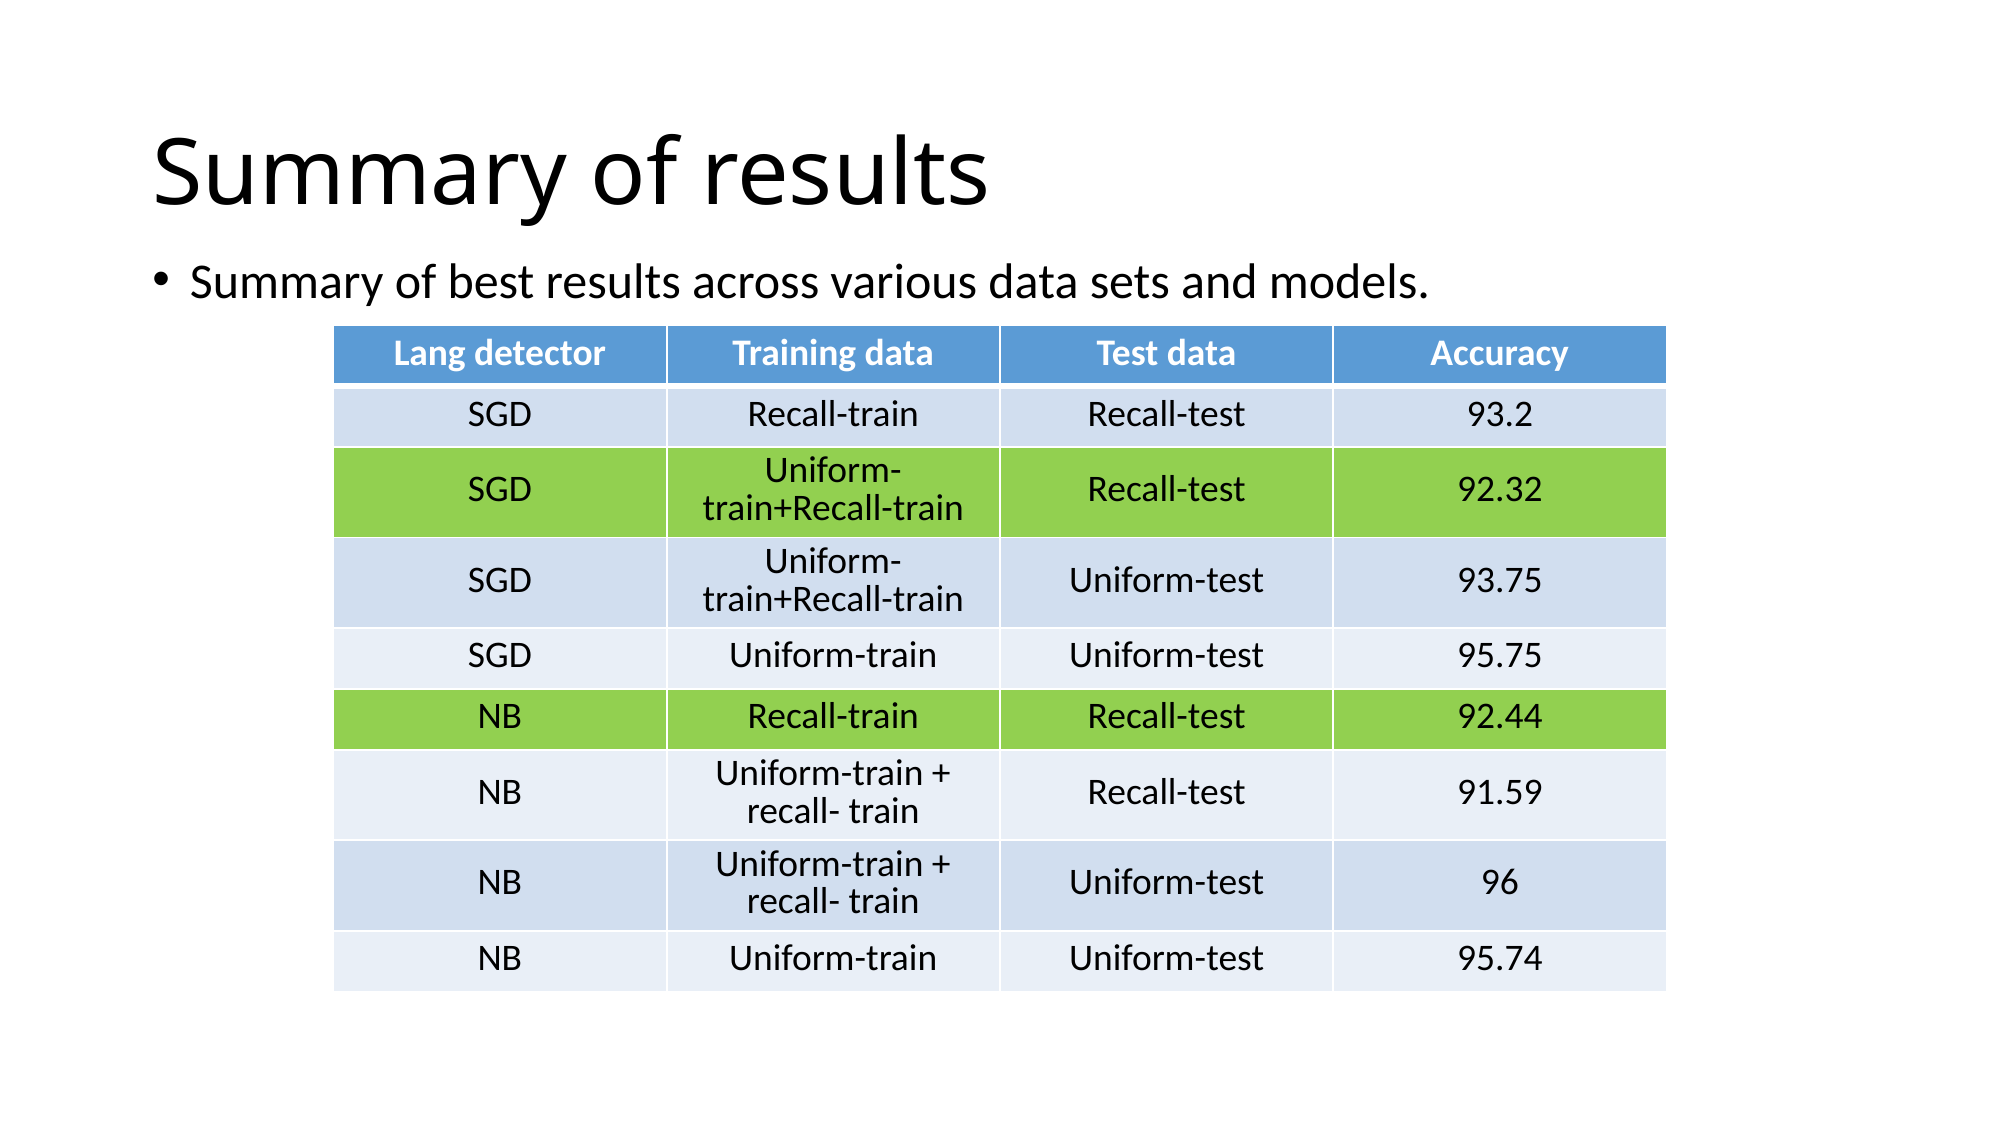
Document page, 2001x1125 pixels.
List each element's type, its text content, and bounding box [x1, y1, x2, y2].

table_cell 92.32 [1334, 448, 1666, 537]
table_cell Recall-test [1001, 448, 1332, 537]
table_header Accuracy [1334, 326, 1666, 383]
table_header Test data [1001, 326, 1332, 383]
table_cell Recall-test [1001, 751, 1332, 839]
table_cell 93.75 [1334, 538, 1666, 627]
table_cell NB [334, 751, 666, 839]
table_cell Uniform-train [668, 629, 999, 688]
table_cell SGD [334, 389, 666, 446]
table_header Training data [668, 326, 999, 383]
table_cell Uniform-train + recall- train [668, 841, 999, 930]
table_cell Recall-test [1001, 690, 1332, 749]
table_cell Recall-train [668, 690, 999, 749]
table_cell 91.59 [1334, 751, 1666, 839]
table_cell Uniform-train+Recall-train [668, 538, 999, 627]
table_cell 96 [1334, 841, 1666, 930]
table_cell Recall-test [1001, 389, 1332, 446]
table_cell Uniform-train + recall- train [668, 751, 999, 839]
table_cell SGD [334, 448, 666, 537]
table_cell NB [334, 841, 666, 930]
table_cell NB [334, 932, 666, 991]
table_cell Uniform-test [1001, 538, 1332, 627]
table_cell 93.2 [1334, 389, 1666, 446]
table_cell Uniform-test [1001, 932, 1332, 991]
table_cell Uniform-test [1001, 629, 1332, 688]
title Summary of results [137, 66, 1863, 241]
table_cell SGD [334, 629, 666, 688]
table_cell 92.44 [1334, 690, 1666, 749]
table_cell Uniform-train [668, 932, 999, 991]
list Summary of best results across various data sets and models. [137, 241, 1863, 1073]
table_cell 95.75 [1334, 629, 1666, 688]
table_cell Uniform-test [1001, 841, 1332, 930]
table_header Lang detector [334, 326, 666, 383]
table_cell Uniform-train+Recall-train [668, 448, 999, 537]
table_cell SGD [334, 538, 666, 627]
table_cell 95.74 [1334, 932, 1666, 991]
table_cell NB [334, 690, 666, 749]
table_cell Recall-train [668, 389, 999, 446]
